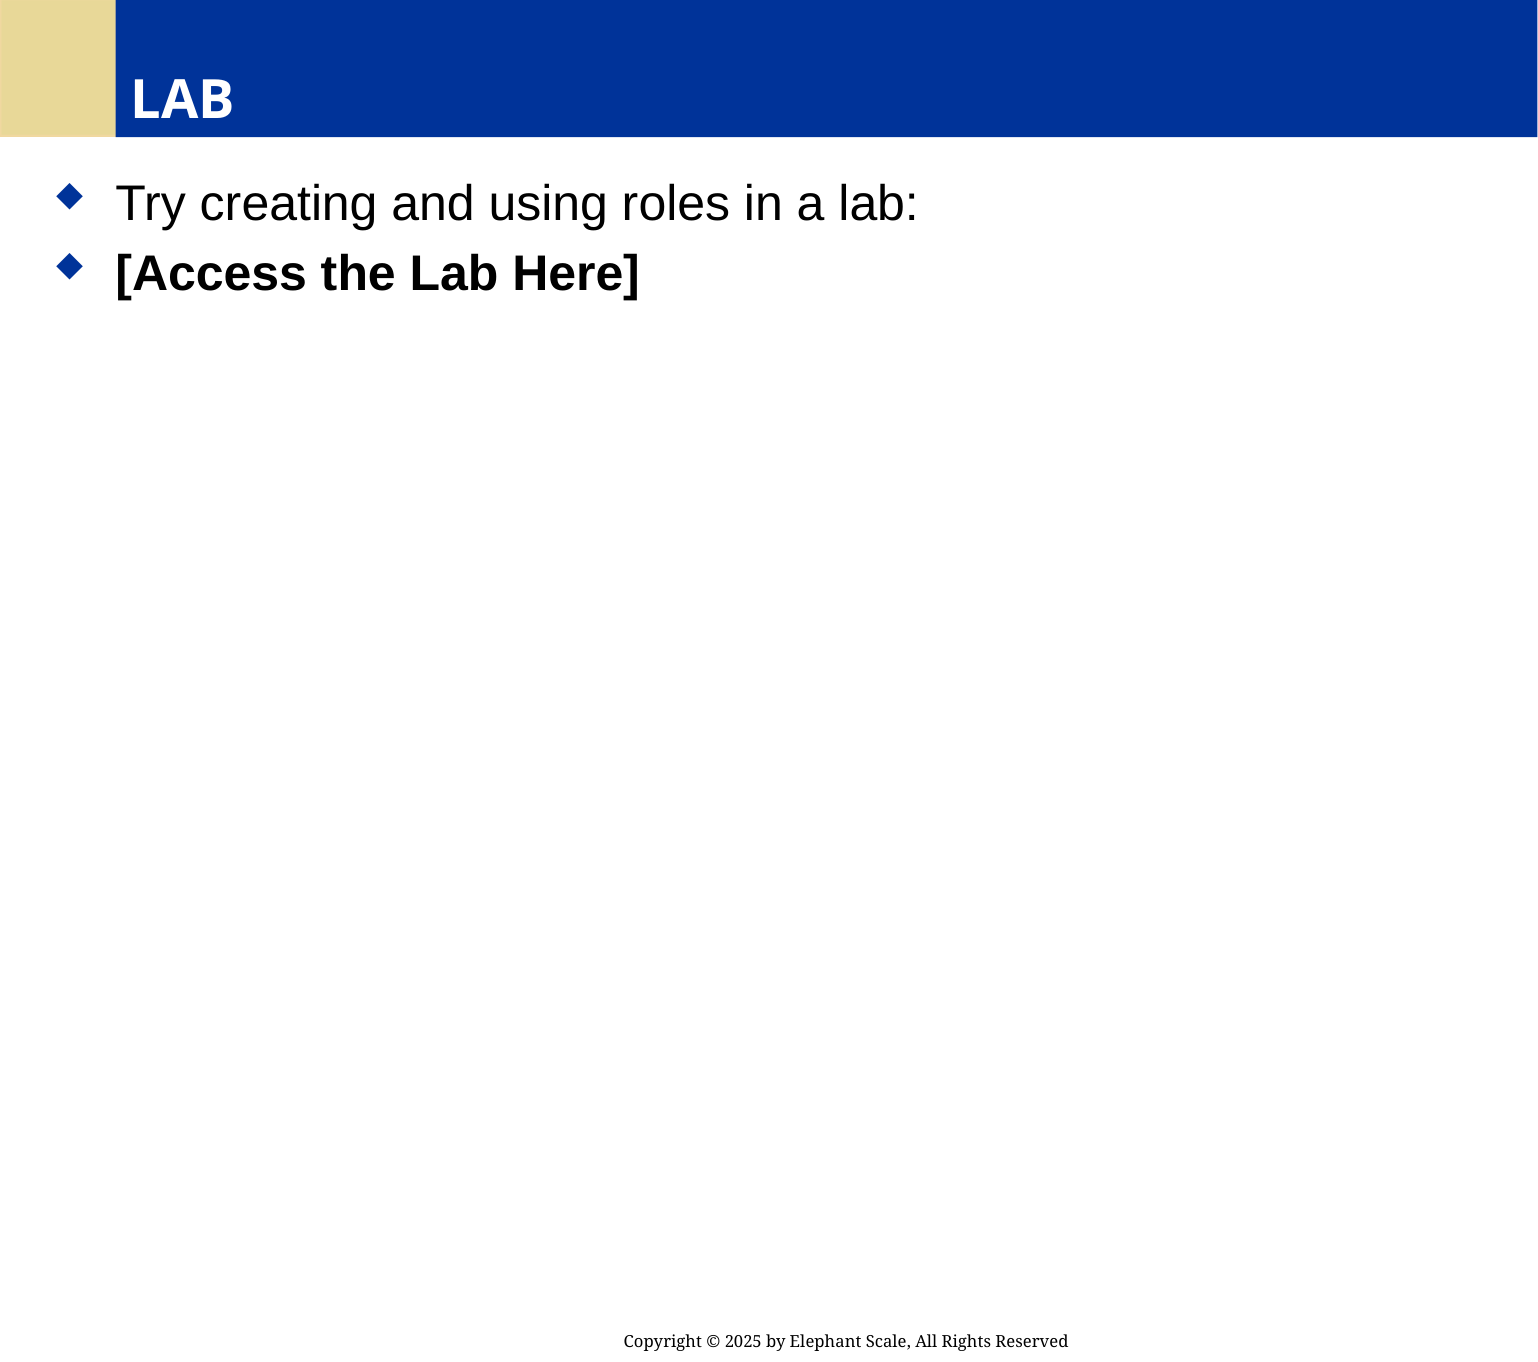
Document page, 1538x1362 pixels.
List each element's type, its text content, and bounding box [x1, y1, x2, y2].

title LAB [115, 0, 1538, 138]
text_box Copyright © 2025 by Elephant Scale, All Rights Reserved [608, 1322, 1085, 1358]
list Try creating and using roles in a lab: [Access the Lab Here] [38, 162, 1500, 1284]
picture [0, 0, 115, 137]
